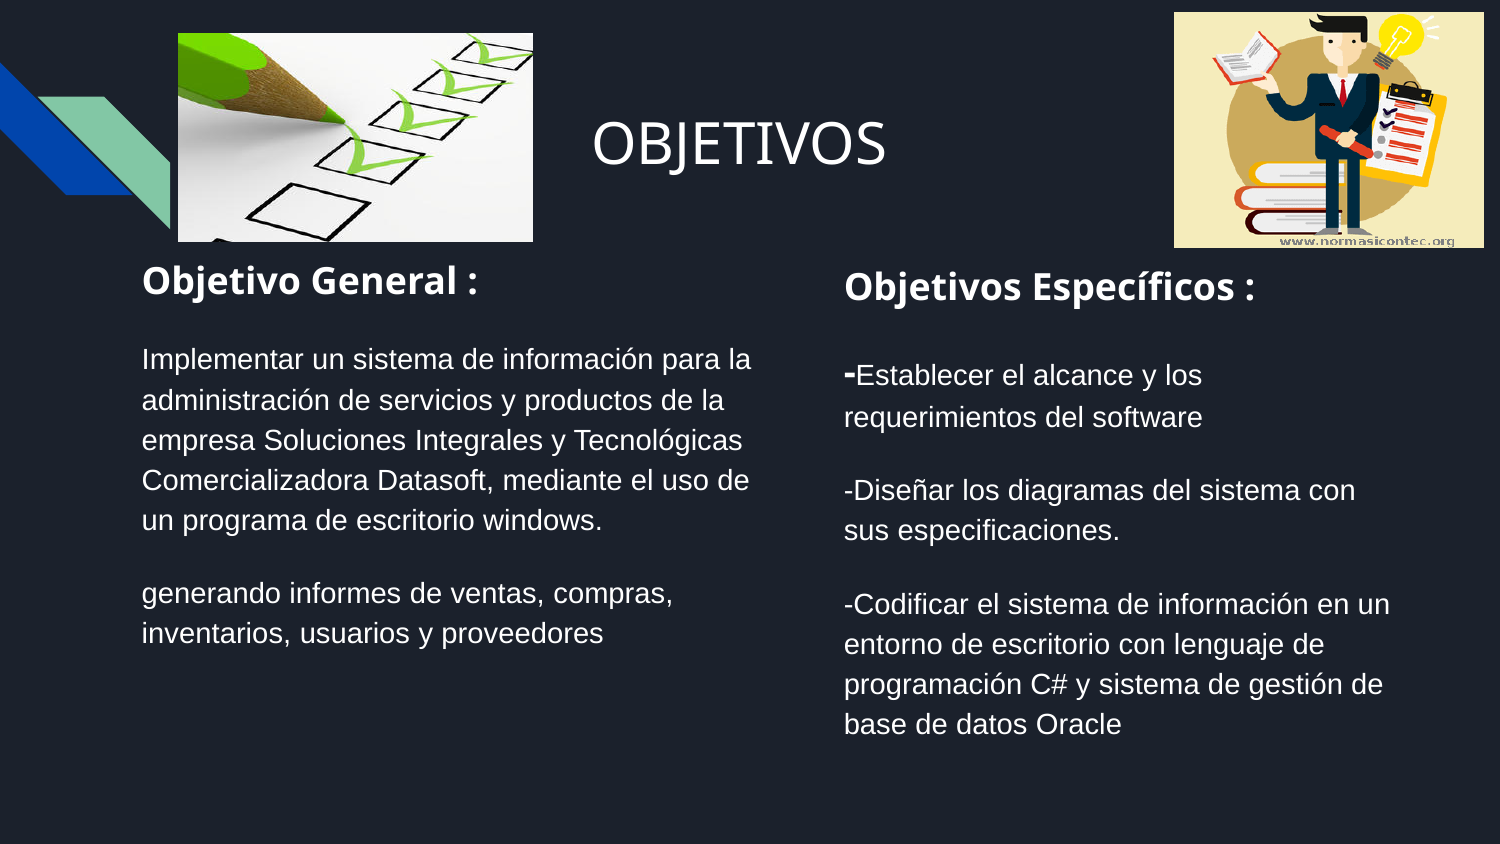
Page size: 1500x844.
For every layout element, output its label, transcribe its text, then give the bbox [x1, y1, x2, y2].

title OBJETIVOS [161, 91, 173, 235]
title OBJETIVOS [537, 91, 1169, 242]
list Objetivo General : Implementar un sistema de información para la administración de servicios y productos de la empresa Soluciones Integrales y Tecnológicas Comercializadora Datasoft, mediante el uso de un programa de escritorio windows. generando informes de ventas, compras, inventarios, usuarios y proveedores [126, 235, 772, 772]
picture [1174, 12, 1484, 248]
picture [178, 33, 533, 242]
list Objetivos Específicos : -Establecer el alcance y los requerimientos del software -Diseñar los diagramas del sistema con sus especificaciones. -Codificar el sistema de información en un entorno de escritorio con lenguaje de programación C# y sistema de gestión de base de datos Oracle [828, 241, 1420, 746]
